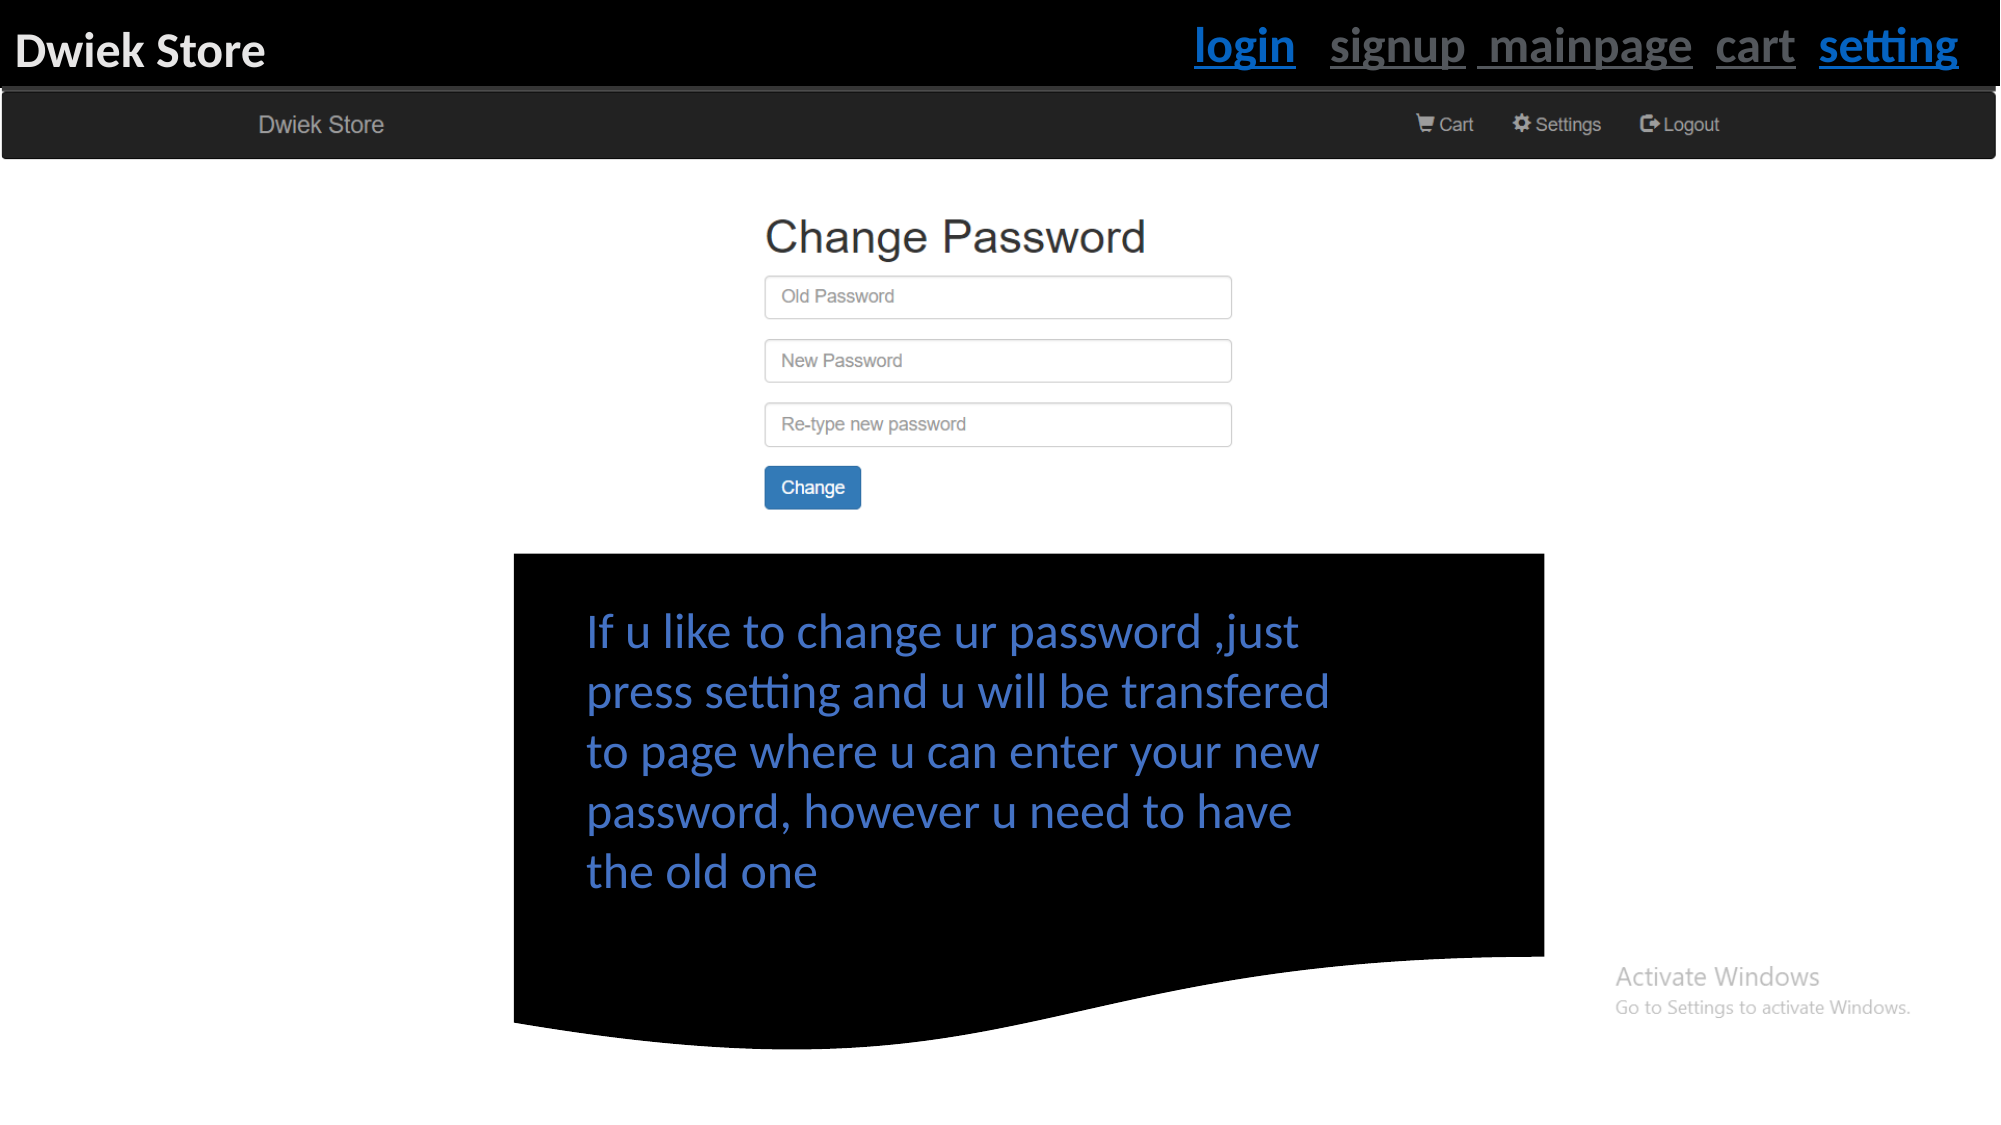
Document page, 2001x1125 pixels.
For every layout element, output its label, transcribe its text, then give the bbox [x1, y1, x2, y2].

text_box Dwiek Store [0, 10, 762, 85]
picture [1, 86, 2001, 1068]
text_box login signup mainpage cart setting [1179, 5, 1974, 80]
text_box [0, 0, 2000, 88]
